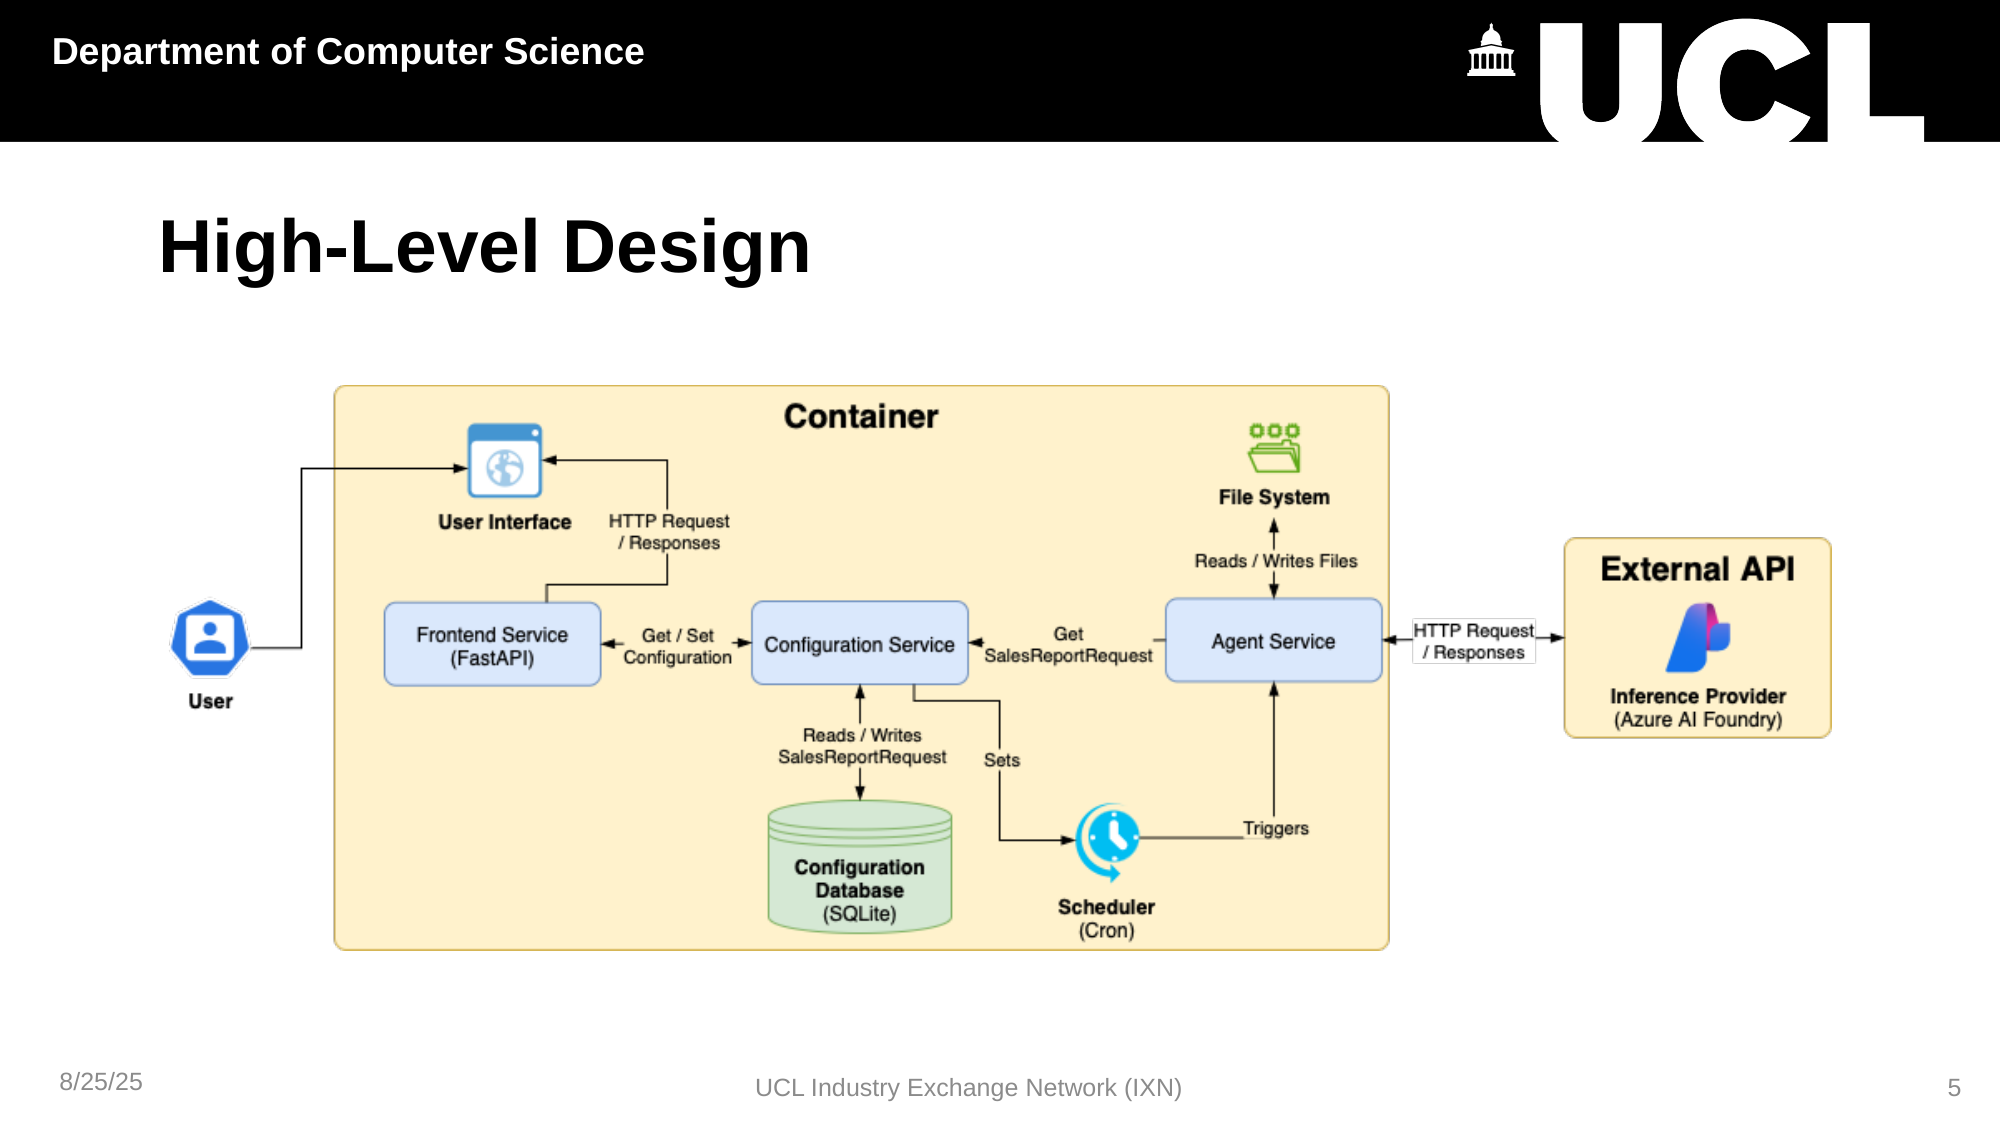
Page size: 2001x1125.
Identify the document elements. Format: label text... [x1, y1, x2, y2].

picture [168, 385, 1832, 951]
picture [0, 0, 2000, 142]
title High-Level Design [143, 199, 1857, 300]
